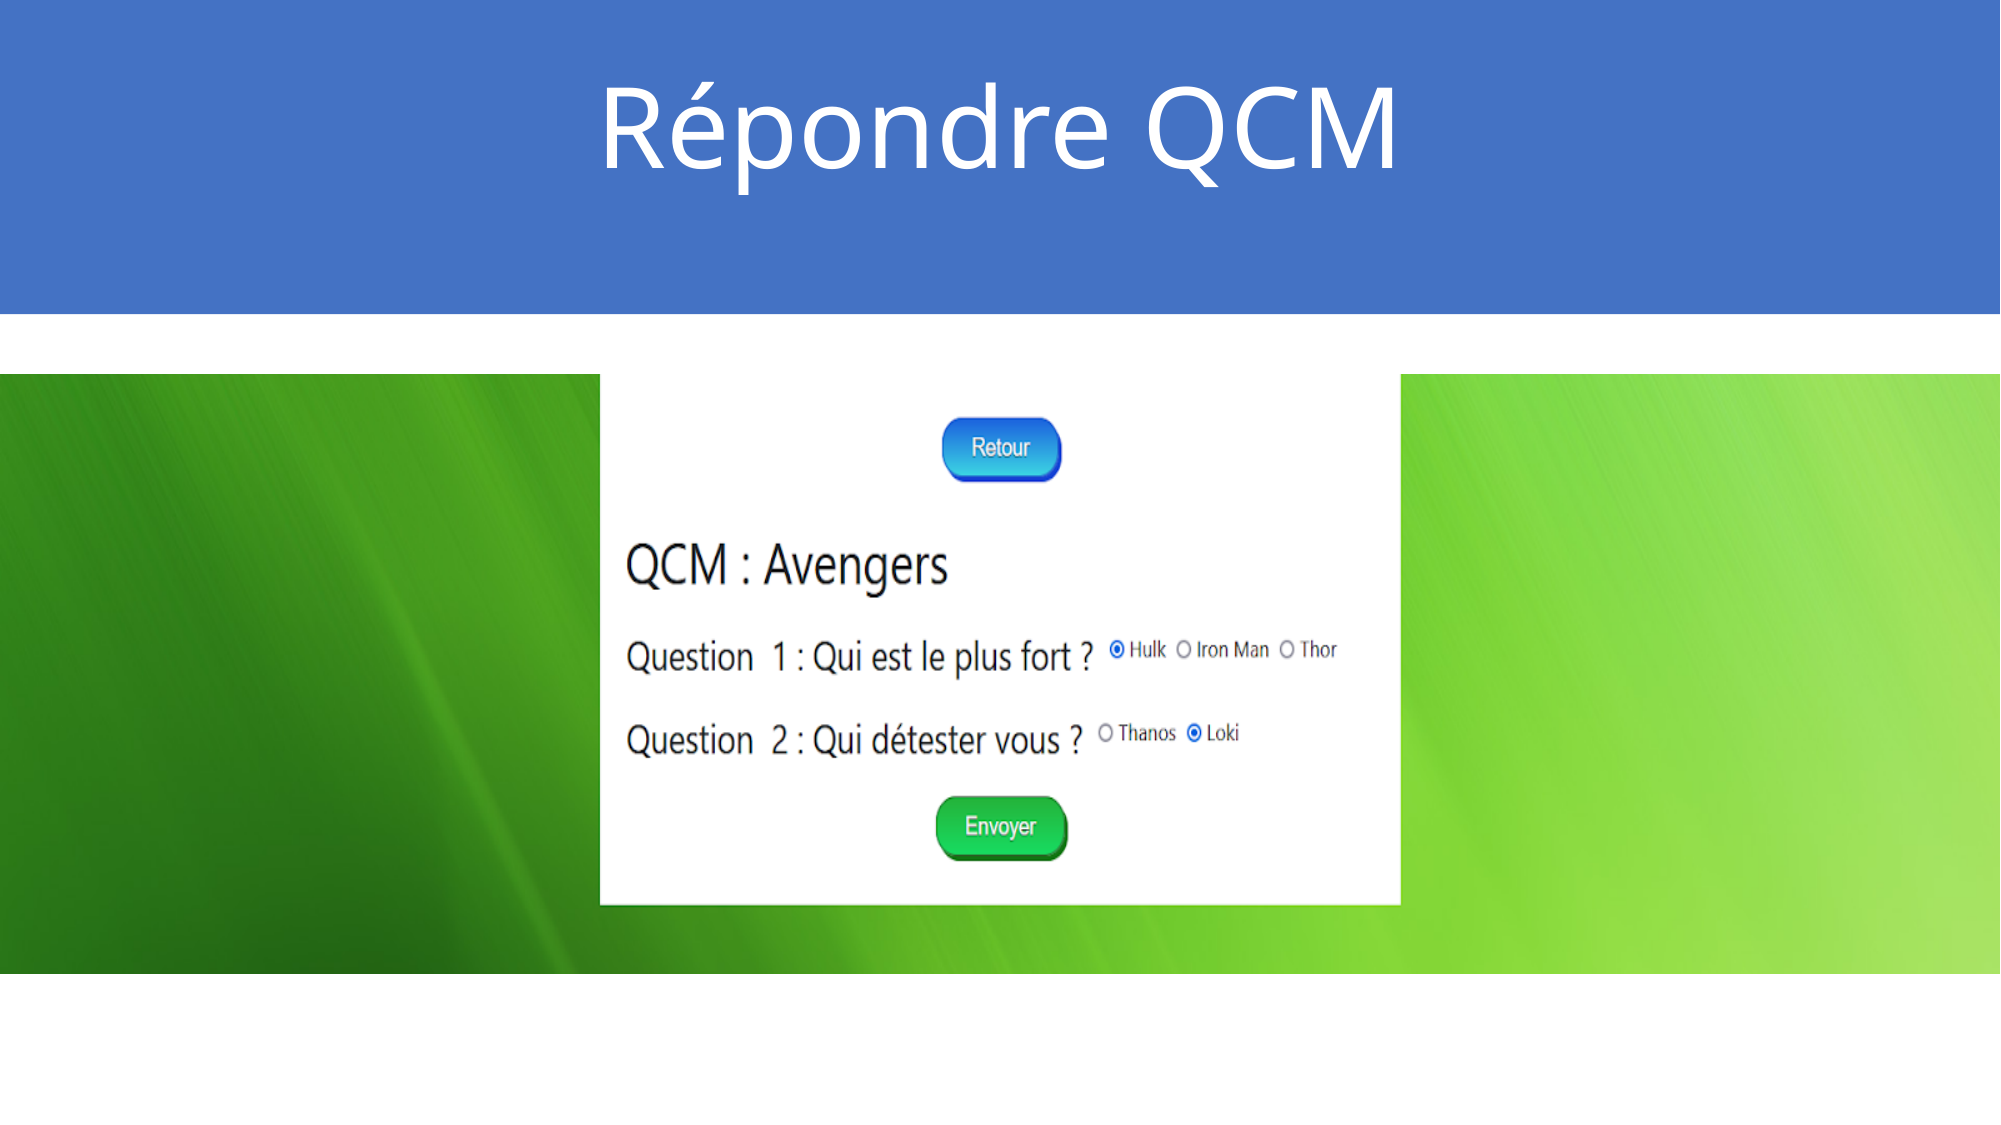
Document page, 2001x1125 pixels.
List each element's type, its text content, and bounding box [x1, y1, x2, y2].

text_box [0, 0, 2000, 315]
title Répondre QCM [137, 47, 1863, 201]
picture [0, 374, 2000, 974]
